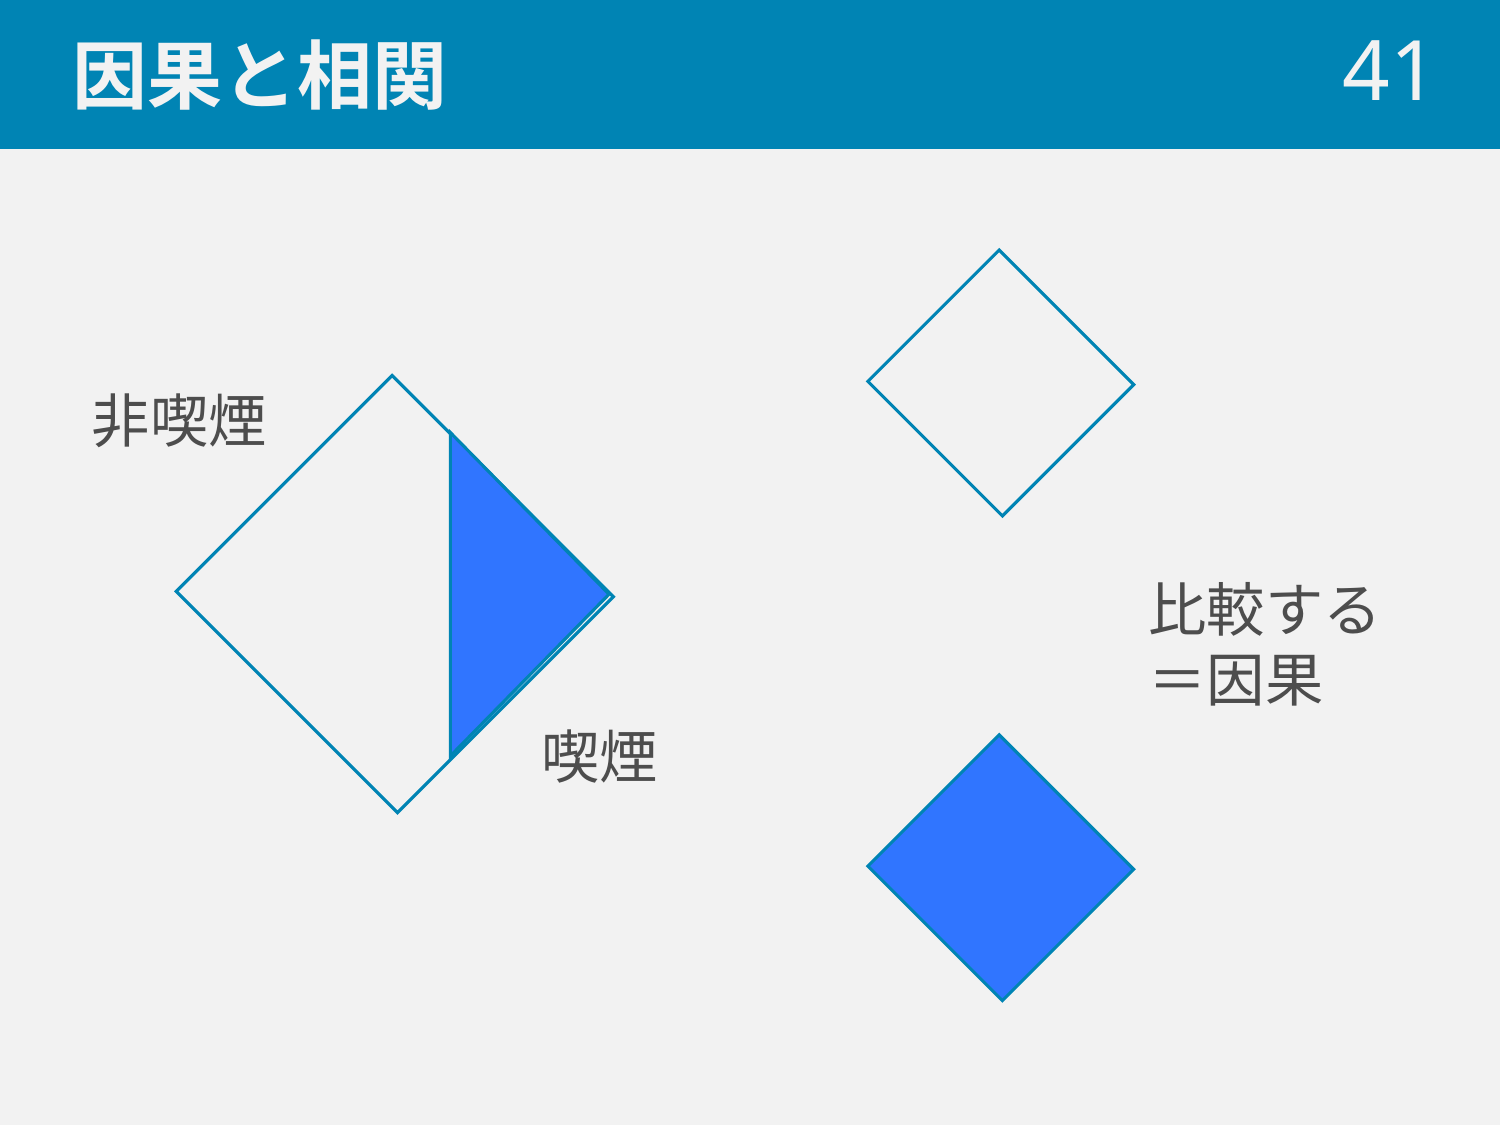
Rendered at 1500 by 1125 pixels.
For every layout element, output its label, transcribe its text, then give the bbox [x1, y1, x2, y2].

text_box 喫煙 [526, 713, 704, 798]
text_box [241, 432, 610, 757]
slide_number 41 [1162, 26, 1454, 121]
text_box [866, 733, 1135, 1002]
text_box [866, 249, 1135, 517]
text_box 比較する ＝因果 [1133, 565, 1447, 721]
title 因果と相関 [0, 0, 1500, 149]
text_box 非喫煙 [77, 377, 287, 462]
